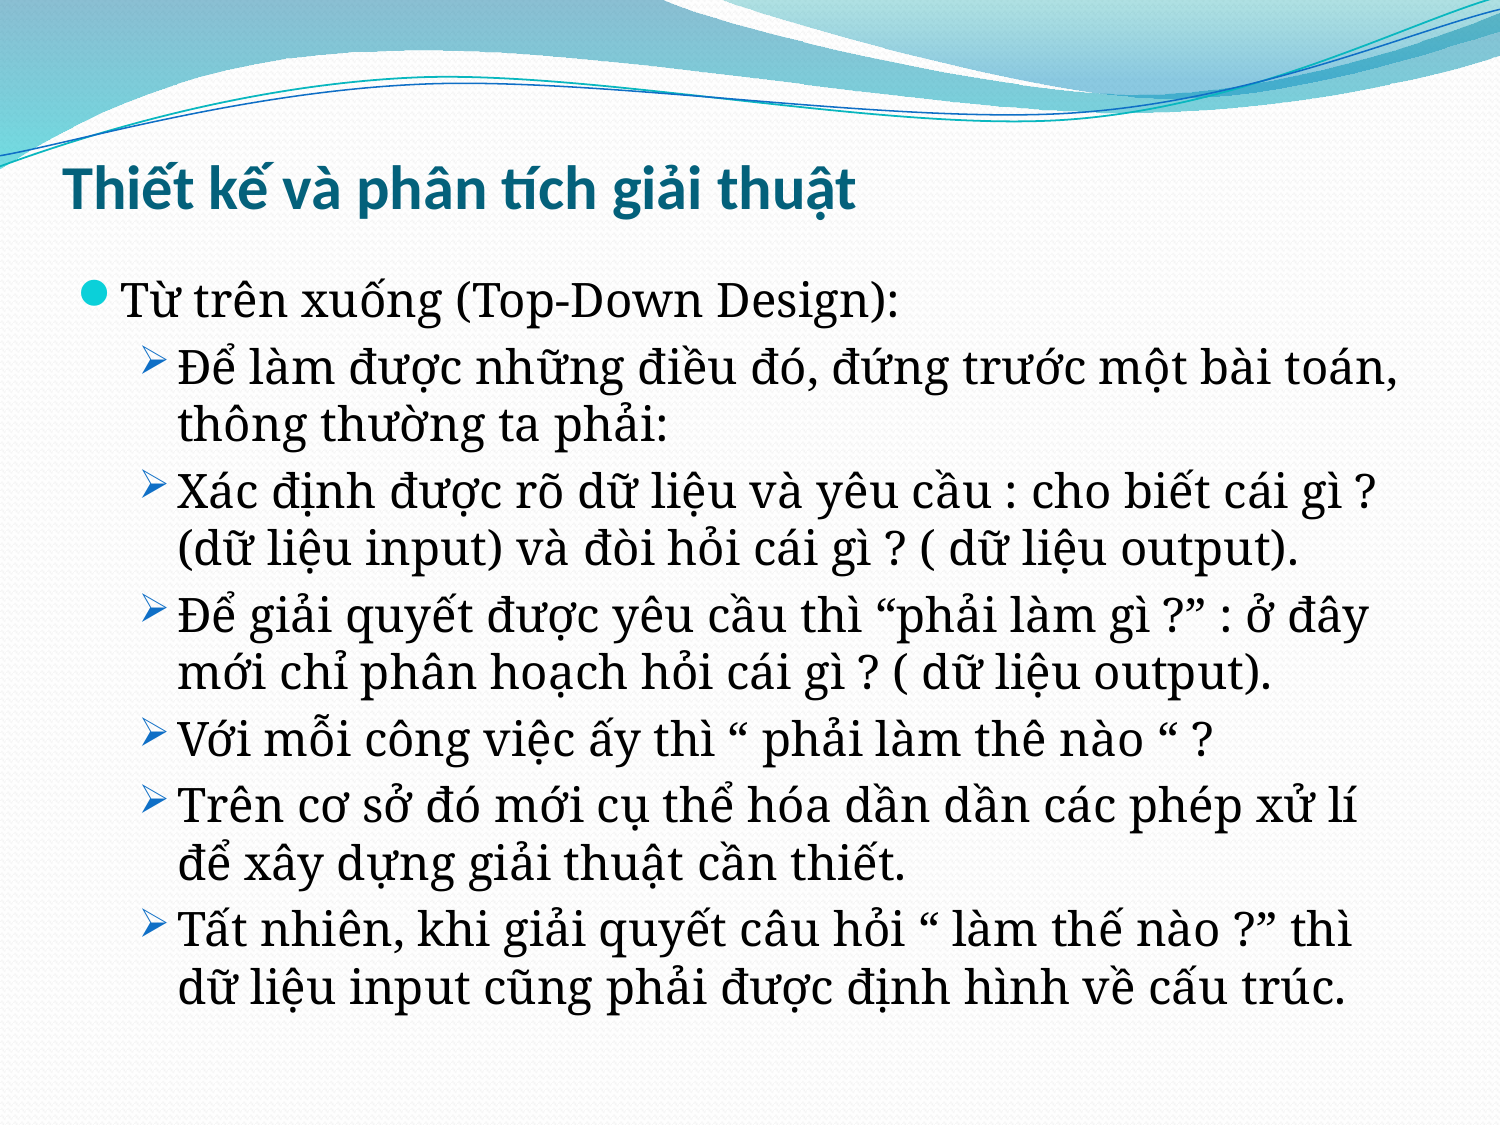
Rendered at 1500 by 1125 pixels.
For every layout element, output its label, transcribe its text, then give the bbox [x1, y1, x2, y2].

title Thiết kế và phân tích giải thuật [62, 112, 1413, 222]
list Từ trên xuống (Top-Down Design): Để làm được những điều đó, đứng trước một bài toán, thông thường ta phải: Xác định được rõ dữ liệu và yêu cầu : cho biết cái gì ?(dữ liệu input) và đòi hỏi cái gì ? ( dữ liệu output). Để giải quyết được yêu cầu thì “phải làm gì ?” : ở đây mới chỉ phân hoạch hỏi cái gì ? ( dữ liệu output). Với mỗi công việc ấy thì “ phải làm thê nào “ ? Trên cơ sở đó mới cụ thể hóa dần dần các phép xử lí để xây dựng giải thuật cần thiết. Tất nhiên, khi giải quyết câu hỏi “ làm thế nào ?” thì dữ liệu input cũng phải được định hình về cấu trúc. [62, 262, 1425, 1038]
